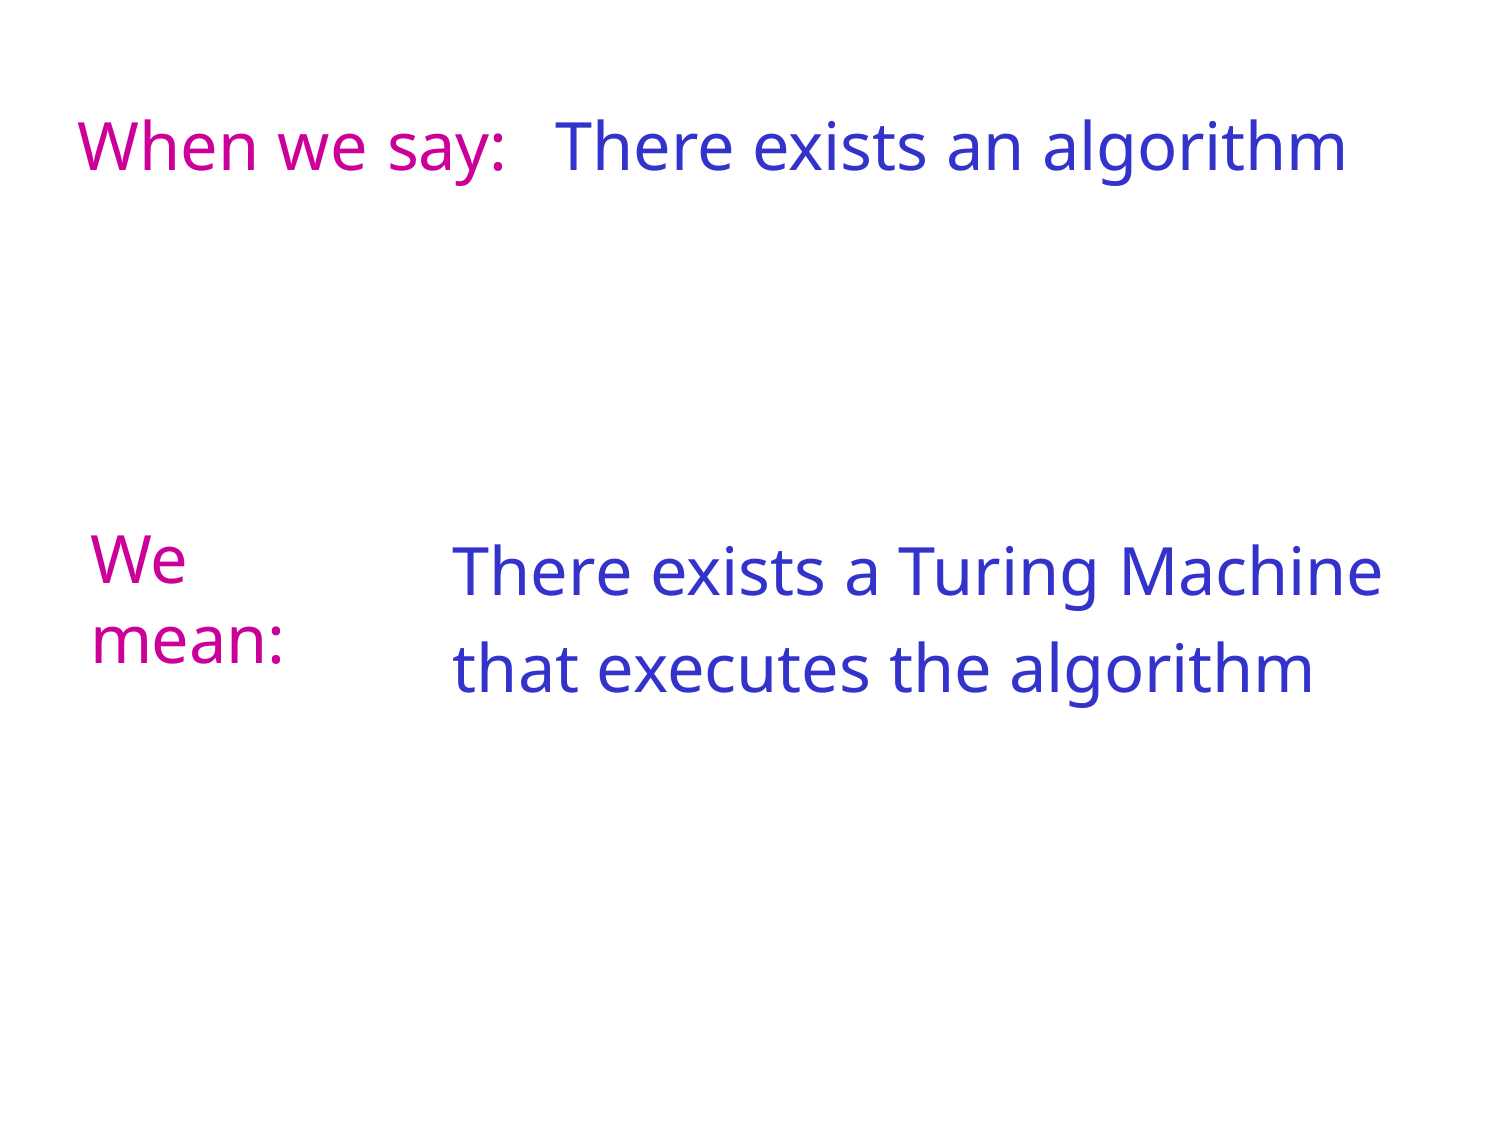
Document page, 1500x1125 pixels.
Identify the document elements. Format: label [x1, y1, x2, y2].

title [75, 100, 1364, 292]
text_box [450, 510, 1410, 706]
text_box [87, 513, 397, 677]
